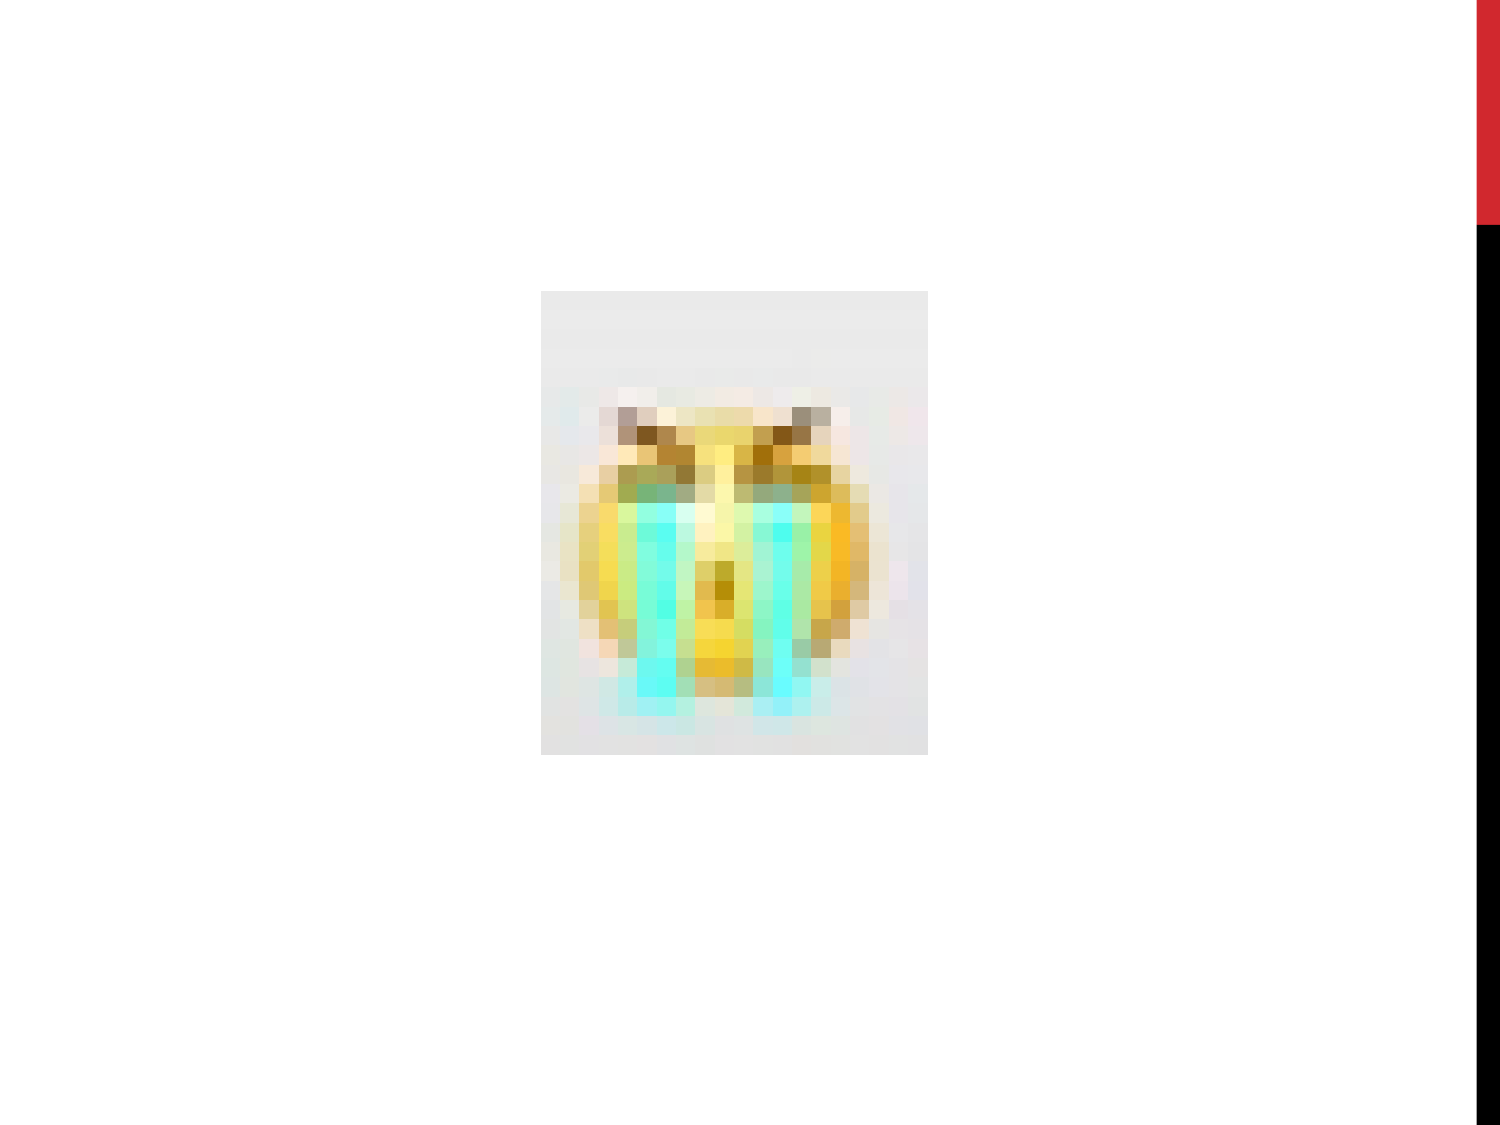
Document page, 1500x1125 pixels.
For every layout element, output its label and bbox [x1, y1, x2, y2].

picture [541, 290, 929, 755]
